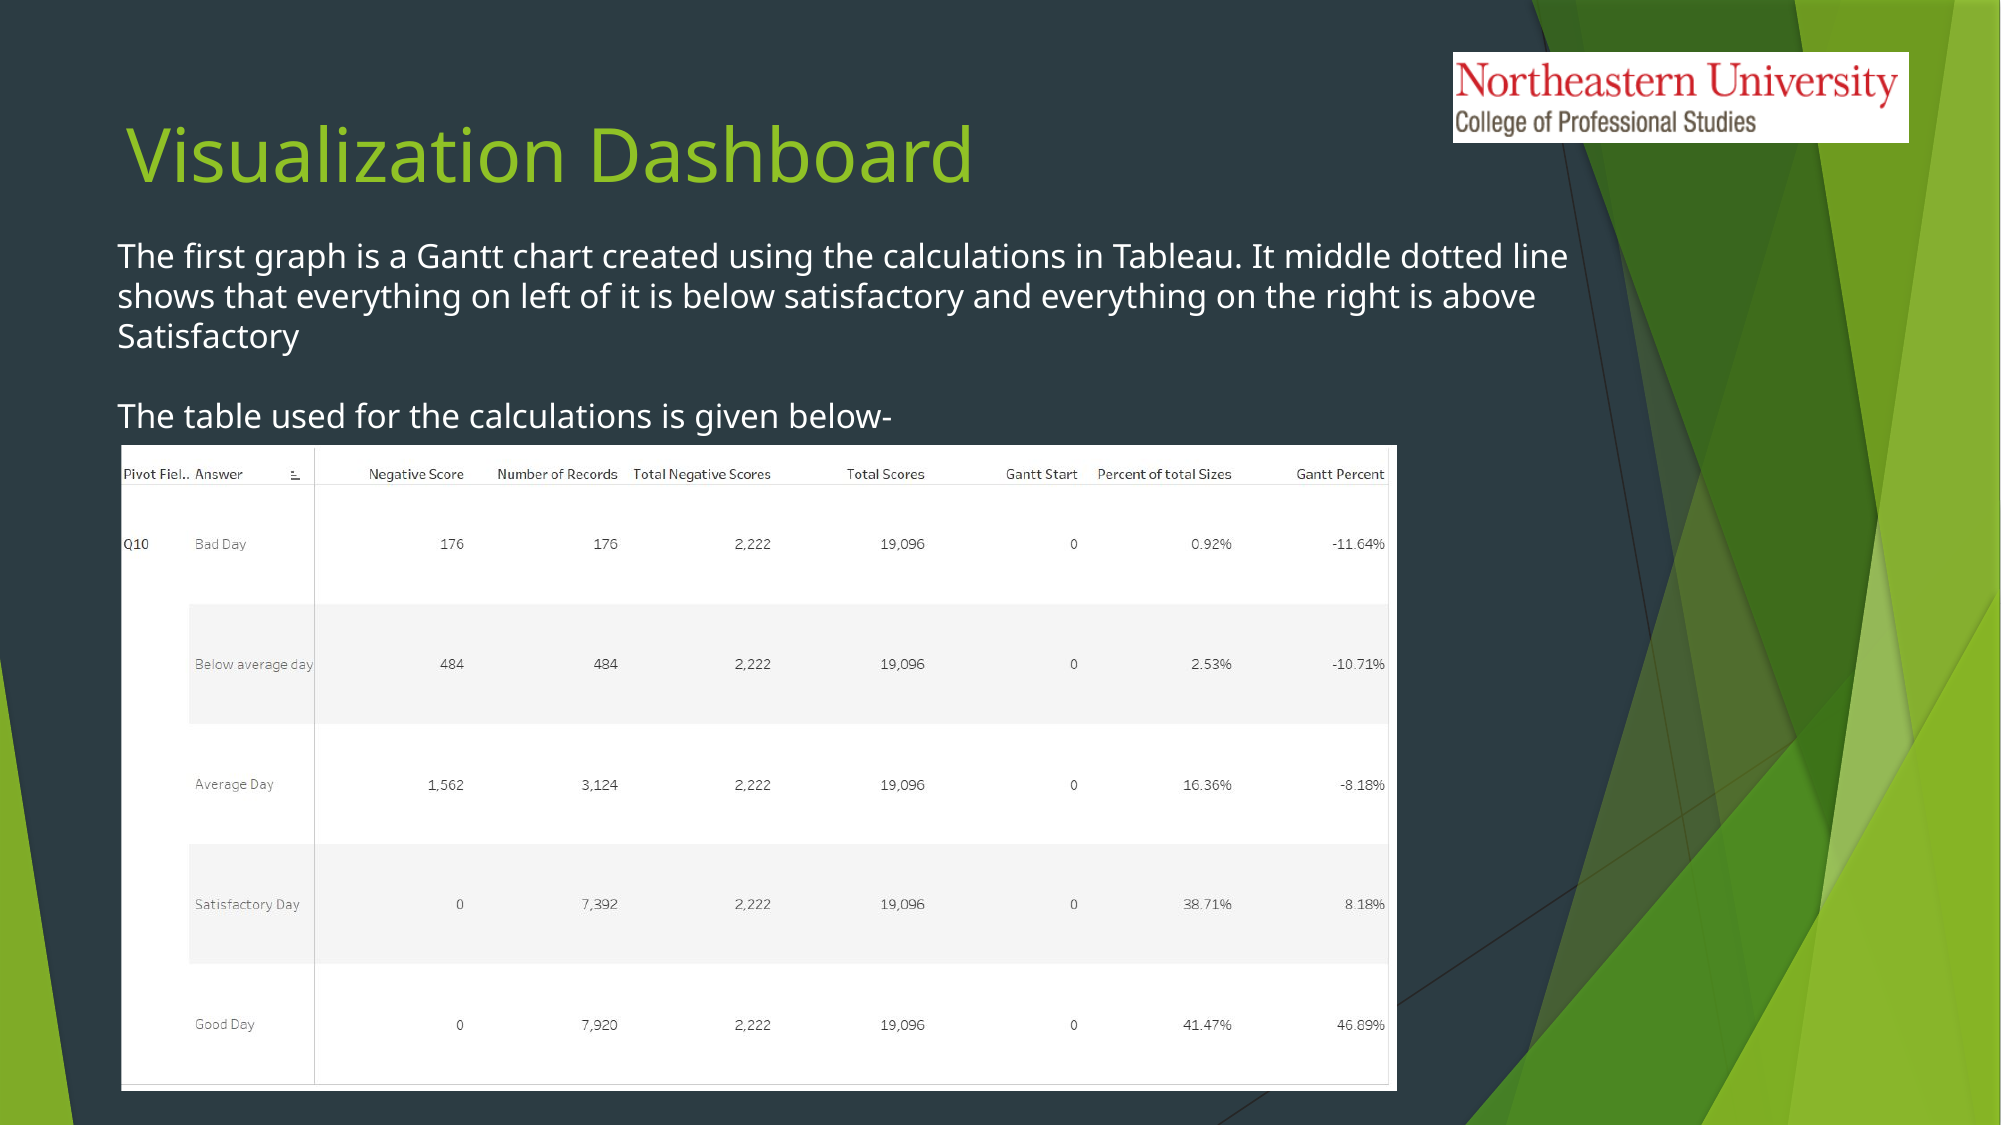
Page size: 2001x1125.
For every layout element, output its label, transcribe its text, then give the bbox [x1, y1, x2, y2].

title Visualization Dashboard [111, 99, 1522, 228]
picture [120, 444, 1405, 1125]
text_box The first graph is a Gantt chart created using the calculations in Tableau. It middle dotted line shows that everything on left of it is below satisfactory and everything on the right is above Satisfactory The table used for the calculations is given below- [102, 228, 1587, 443]
picture [1452, 51, 1910, 143]
